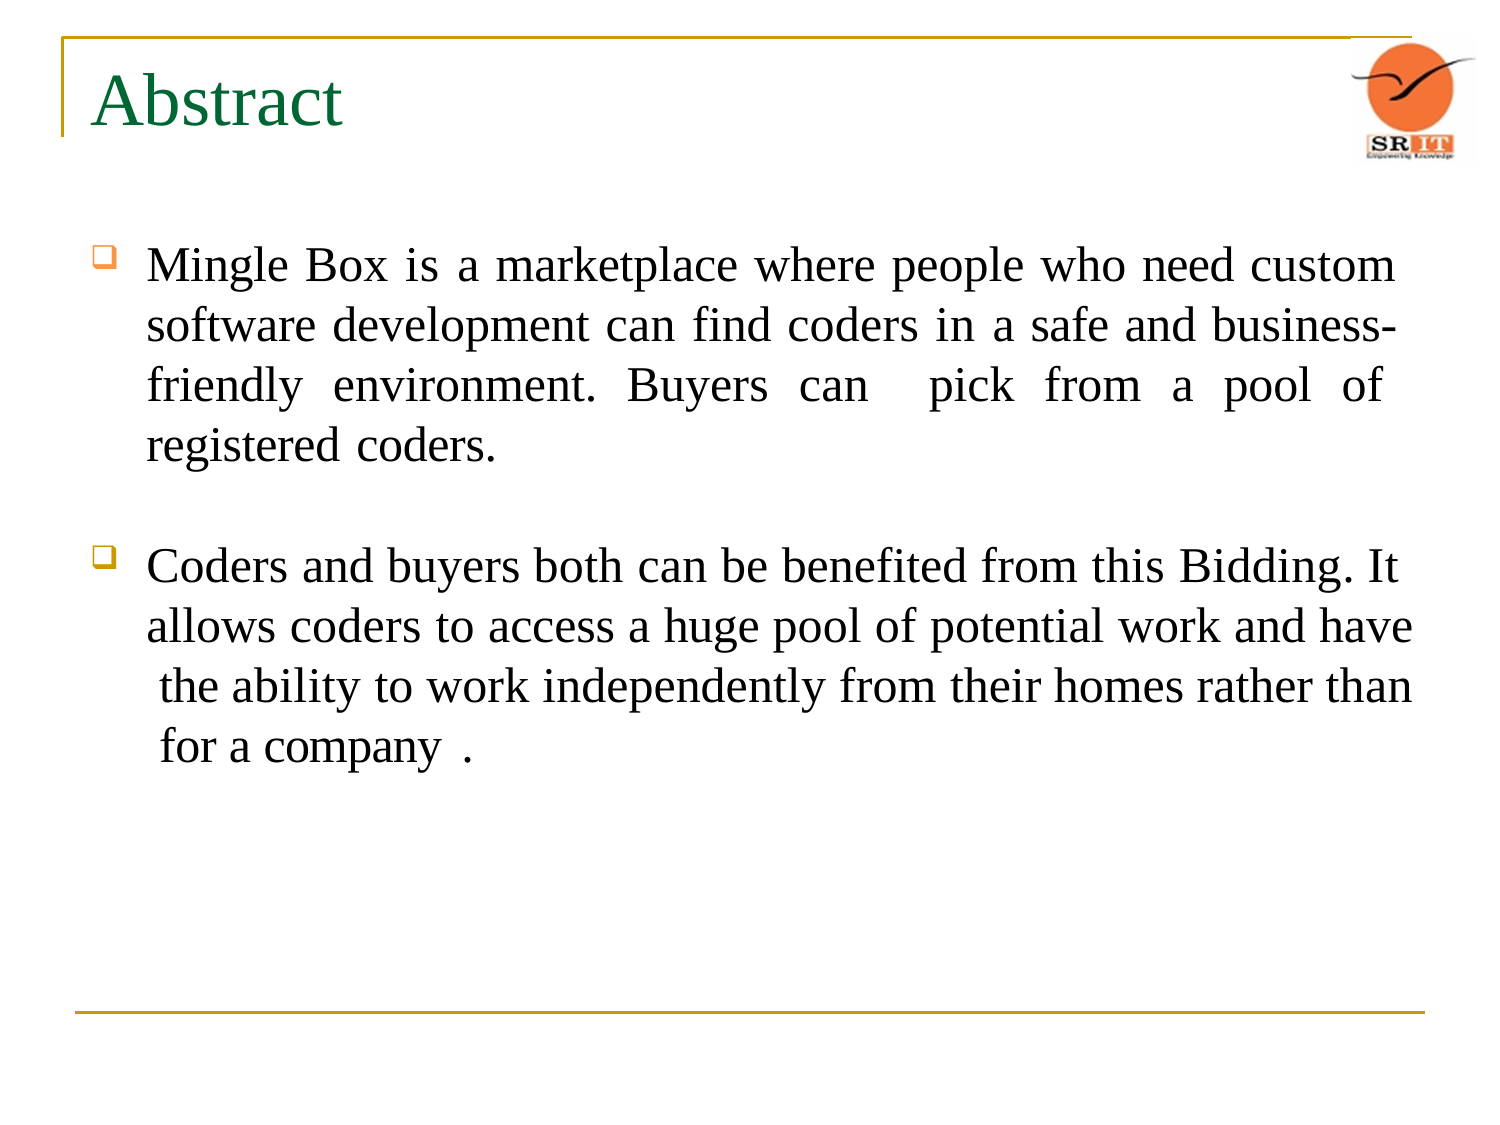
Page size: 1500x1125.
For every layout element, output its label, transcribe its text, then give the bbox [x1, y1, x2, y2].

title Abstract [87, 47, 414, 229]
text_box Mingle Box is a marketplace where people who need custom software development can find coders in a safe and business- friendly environment. Buyers can pick from a pool of registered coders. Coders and buyers both can be benefited from this Bidding. It allows coders to access a huge pool of potential work and have the ability to work independently from their homes rather than for a company . [87, 229, 1414, 773]
text_box [1350, 37, 1477, 164]
